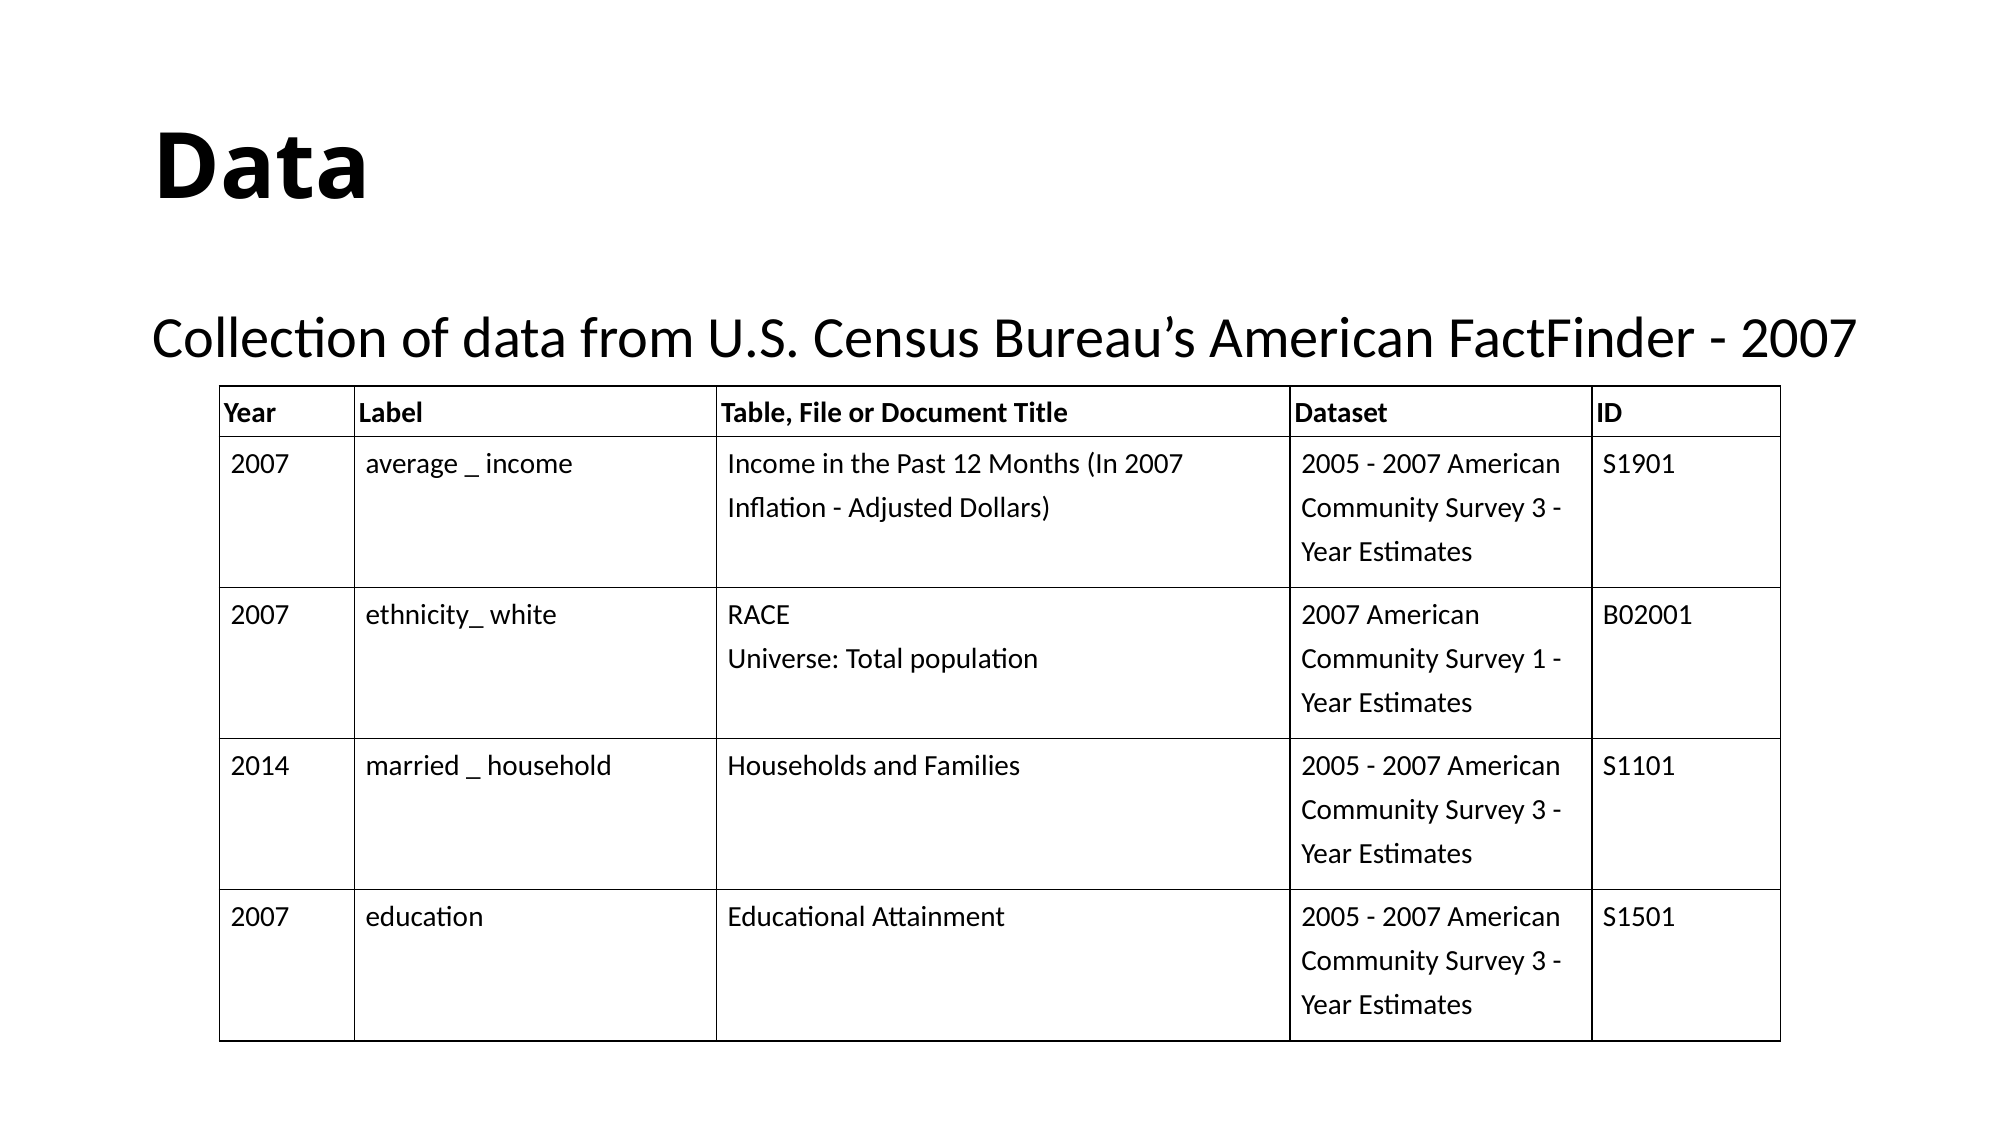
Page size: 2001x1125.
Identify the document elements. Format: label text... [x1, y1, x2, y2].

table_cell average _ income [355, 437, 716, 587]
table_header Dataset [1291, 387, 1591, 436]
table_cell 2005 - 2007 American Community Survey 3 - Year Estimates [1291, 437, 1591, 587]
table_cell 2007 [220, 437, 354, 587]
table_cell education [355, 890, 716, 1040]
table_cell 2007 American Community Survey 1 - Year Estimates [1291, 588, 1591, 738]
table_cell 2005 - 2007 American Community Survey 3 - Year Estimates [1291, 739, 1591, 889]
table_cell married _ household [355, 739, 716, 889]
table_cell 2007 [220, 890, 354, 1040]
table_cell RACE Universe: Total population [717, 588, 1289, 738]
table_cell Households and Families [717, 739, 1289, 889]
table_cell 2007 [220, 588, 354, 738]
table_cell B02001 [1593, 588, 1780, 738]
table_cell 2005 - 2007 American Community Survey 3 - Year Estimates [1291, 890, 1591, 1040]
title Data [137, 59, 1863, 278]
table_cell S1901 [1593, 437, 1780, 587]
table_header Year [220, 387, 354, 436]
list Collection of data from U.S. Census Bureau’s American FactFinder - 2007 [137, 299, 1920, 387]
table_cell S1101 [1593, 739, 1780, 889]
table_header Table, File or Document Title [717, 387, 1289, 436]
table_cell Educational Attainment [717, 890, 1289, 1040]
table_cell 2014 [220, 739, 354, 889]
table_cell Income in the Past 12 Months (In 2007 Inflation - Adjusted Dollars) [717, 437, 1289, 587]
table_cell ethnicity_ white [355, 588, 716, 738]
table_header Label [355, 387, 716, 436]
table_cell S1501 [1593, 890, 1780, 1040]
table_header ID [1593, 387, 1780, 436]
